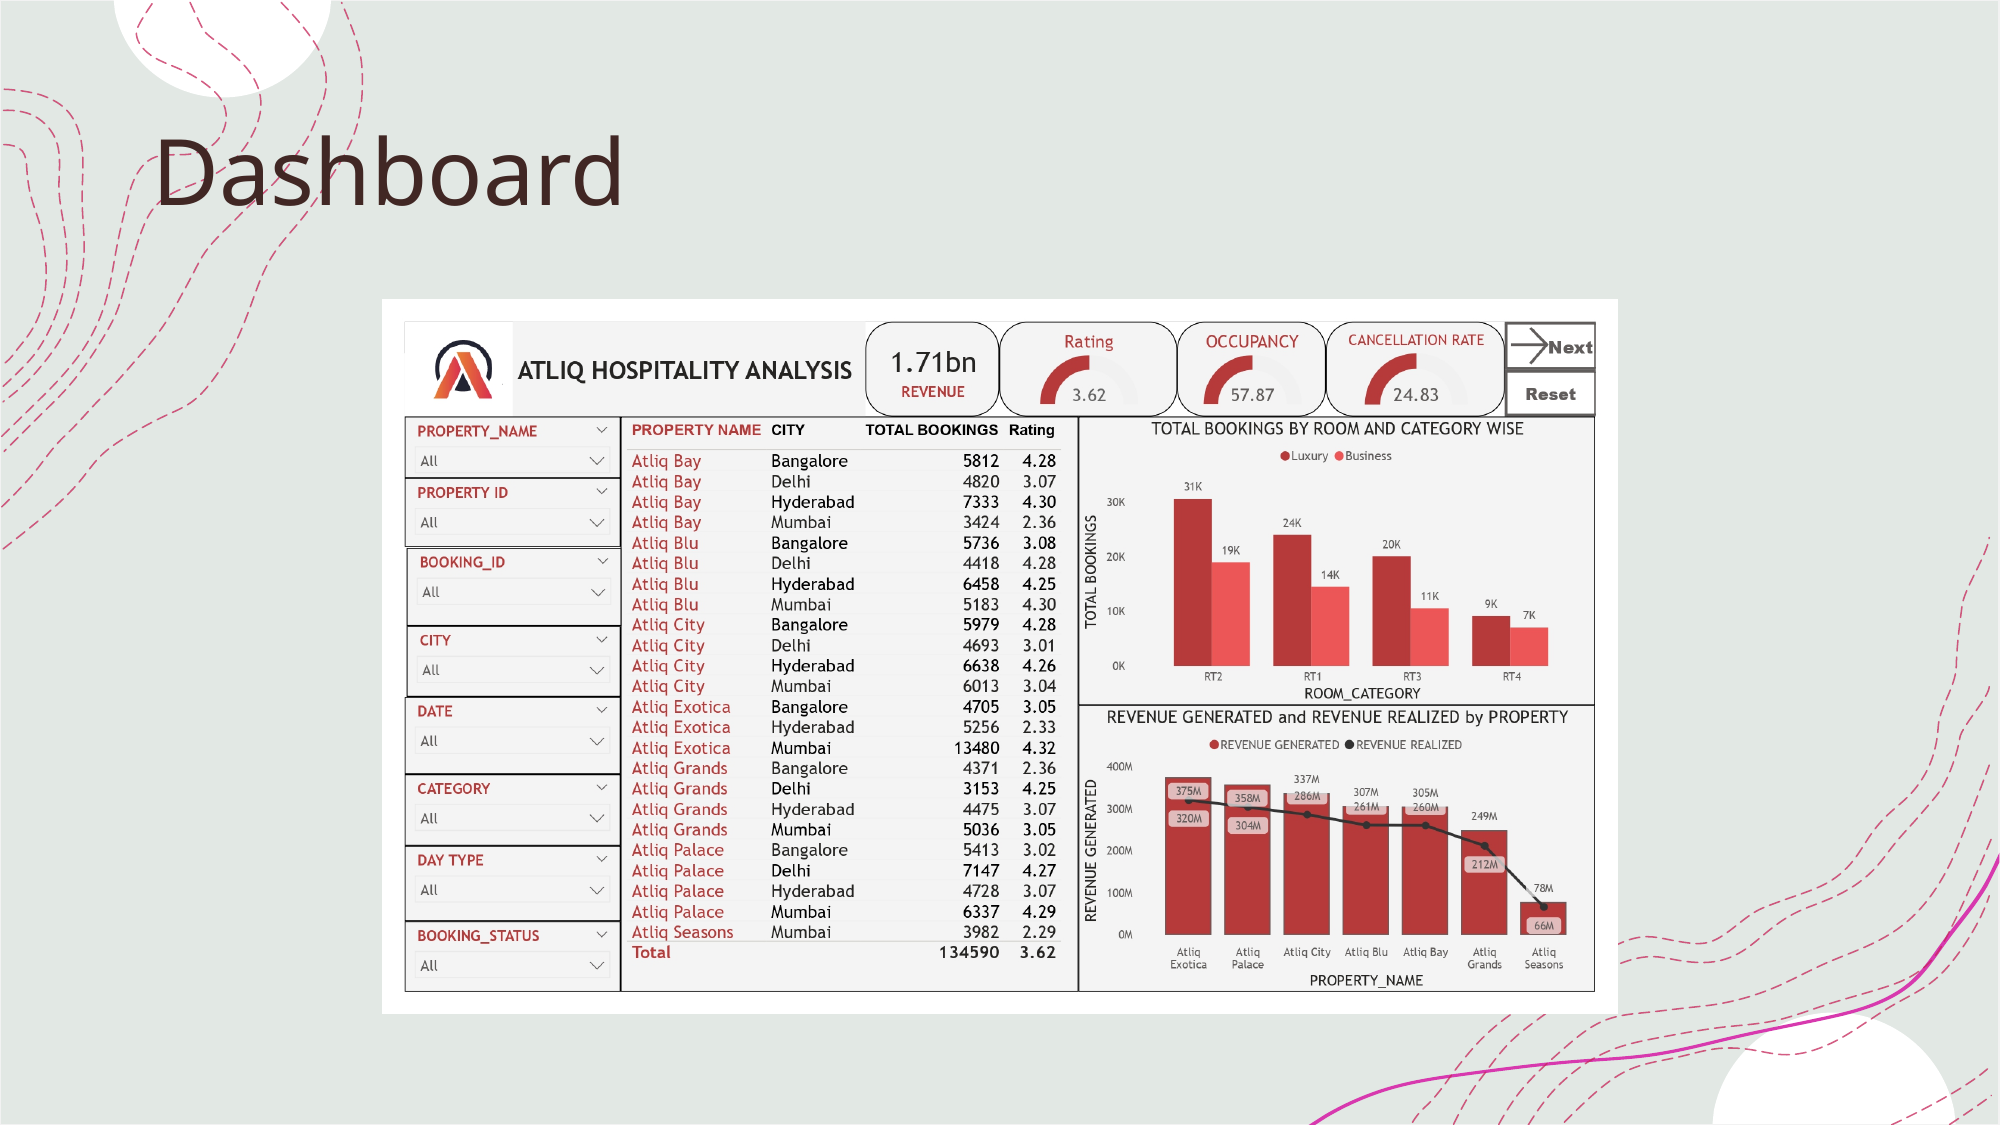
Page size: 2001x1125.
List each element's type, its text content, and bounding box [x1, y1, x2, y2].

title Dashboard [137, 59, 1863, 278]
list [382, 299, 1618, 1014]
